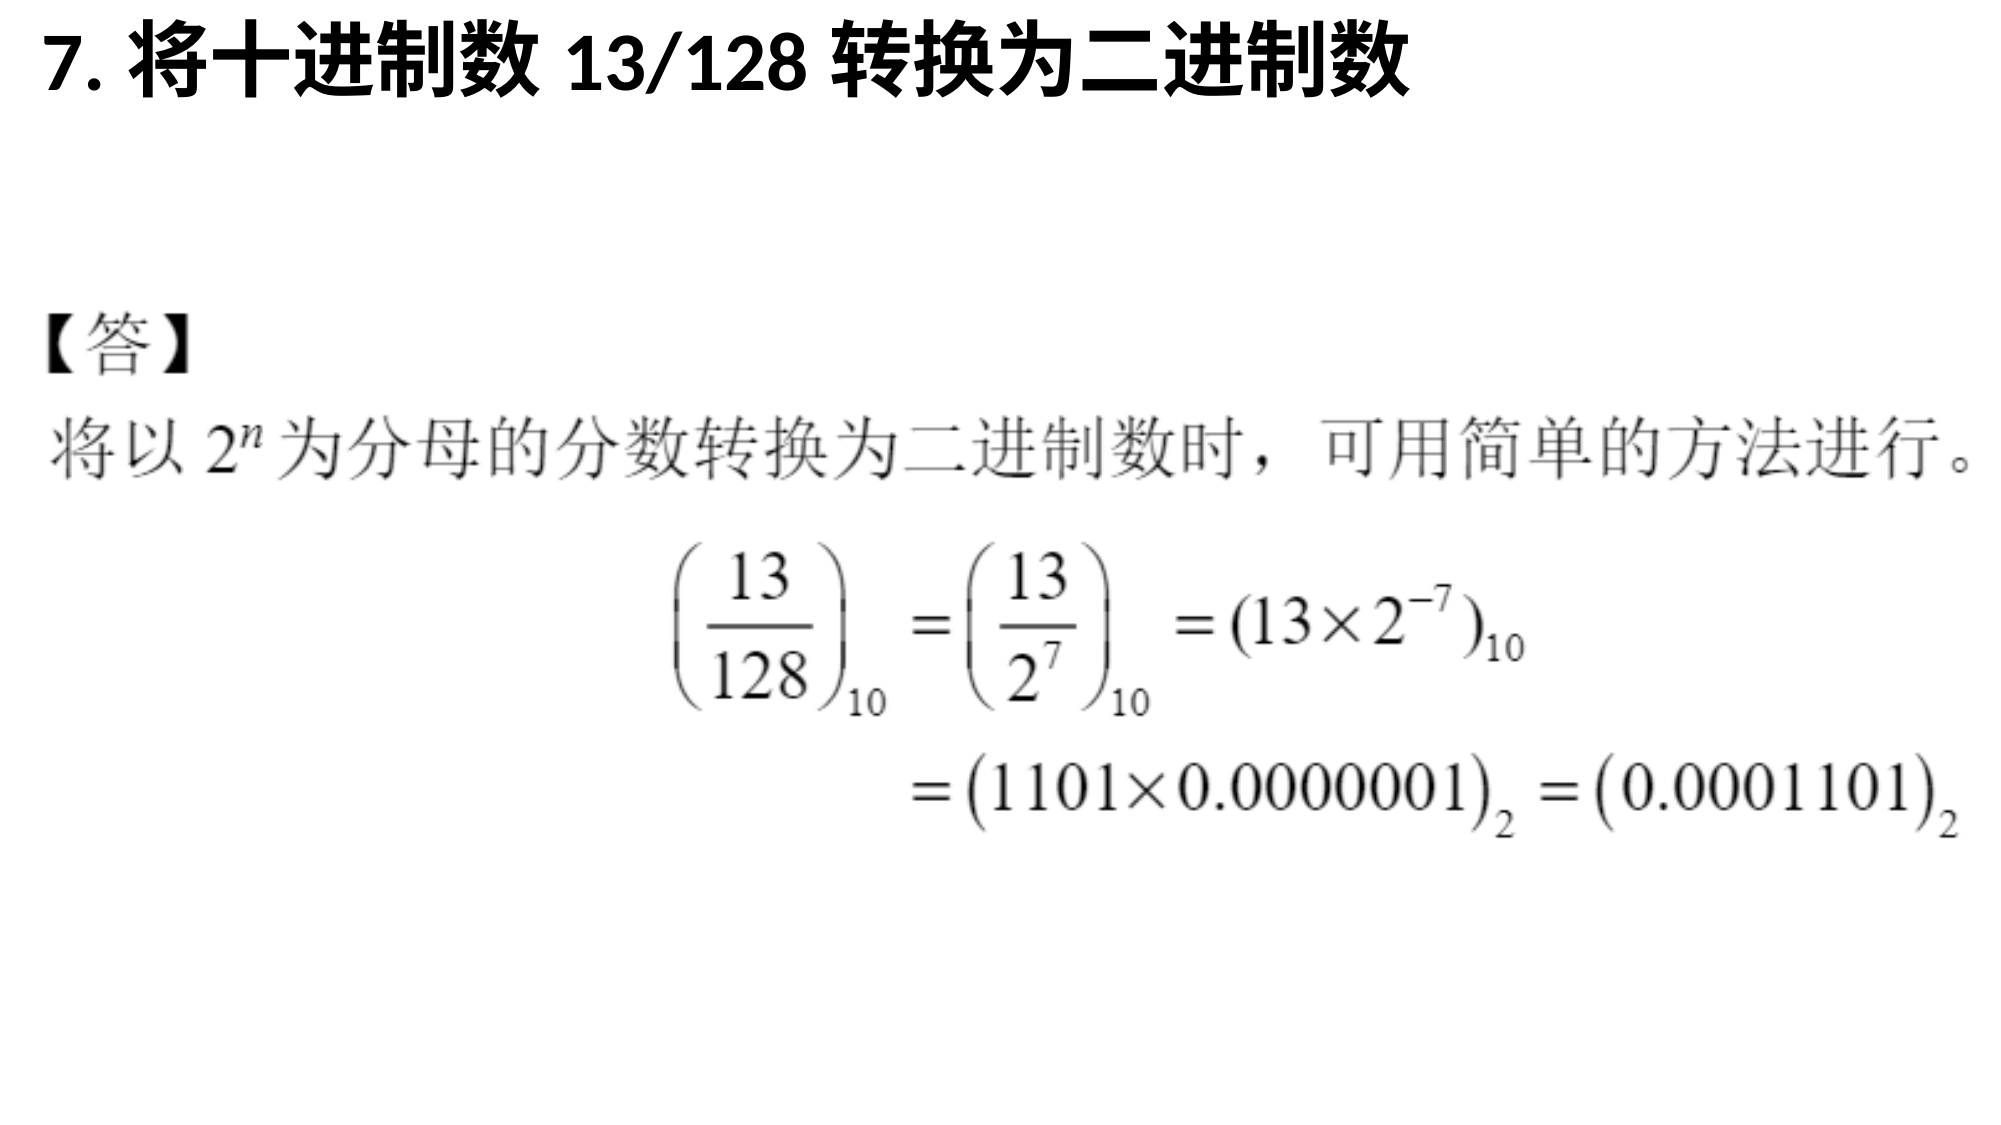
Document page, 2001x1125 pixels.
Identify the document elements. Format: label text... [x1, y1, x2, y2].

text_box 7.将十进制数13/128转换为二进制数 [26, 0, 1427, 115]
picture [0, 287, 1998, 868]
